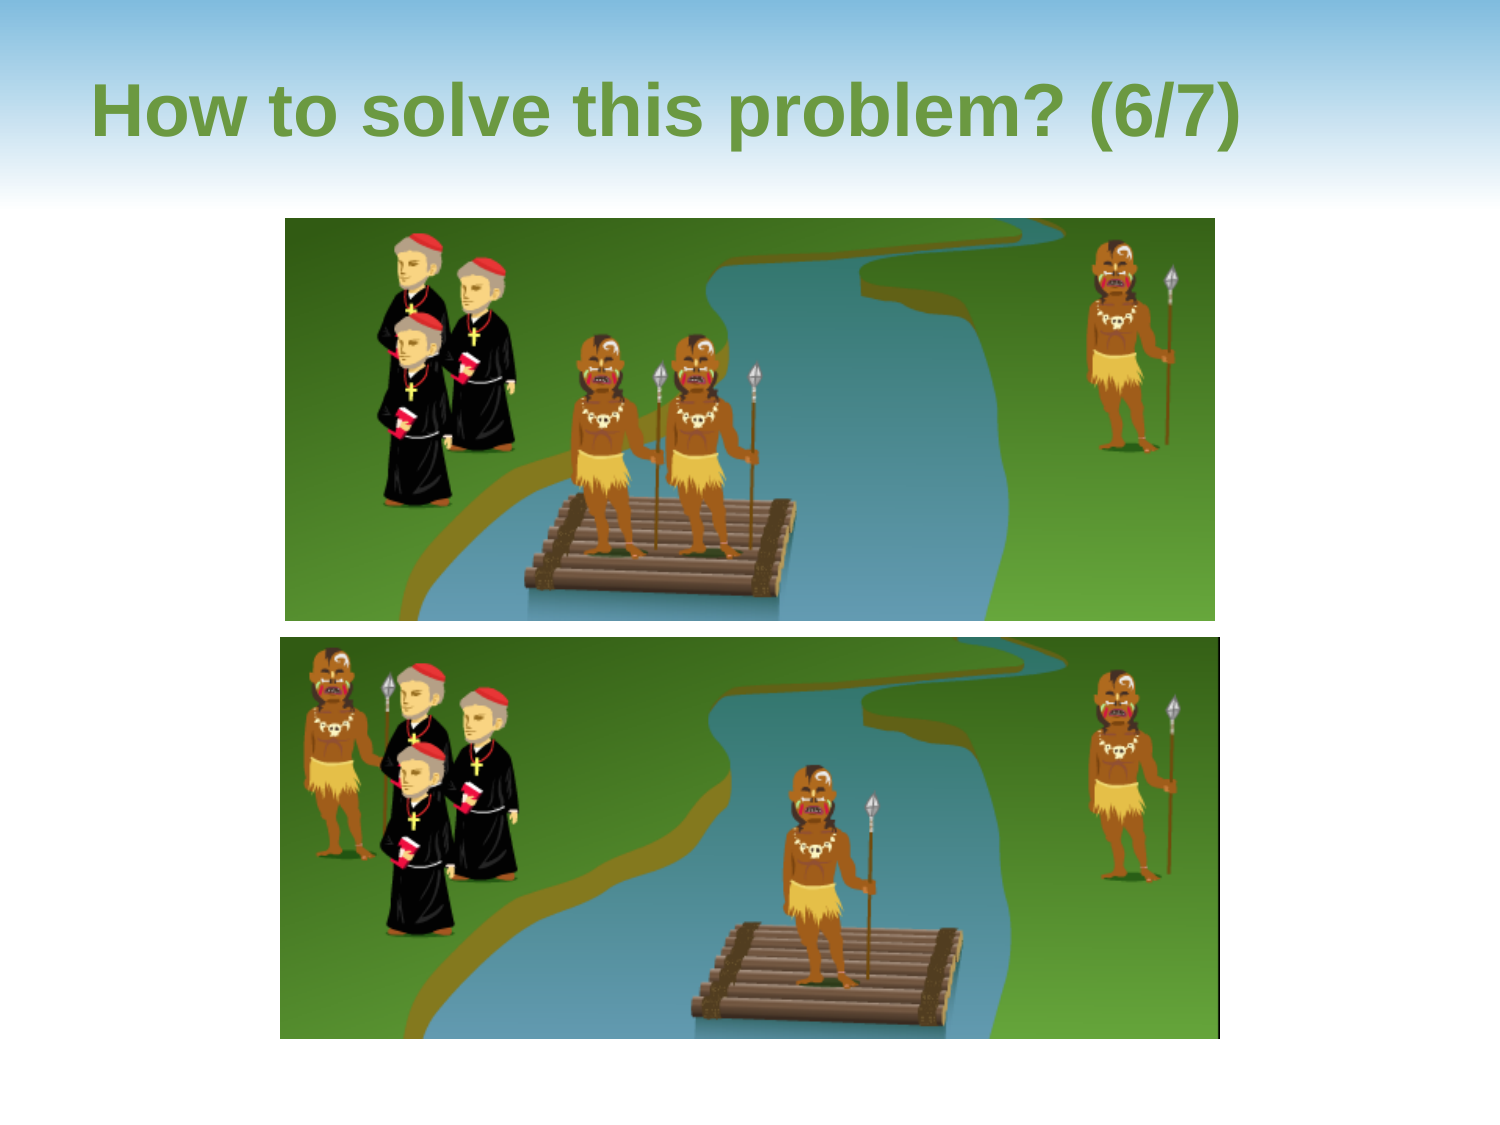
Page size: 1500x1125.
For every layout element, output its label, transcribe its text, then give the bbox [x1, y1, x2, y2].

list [285, 219, 1215, 621]
picture [280, 637, 1220, 1039]
title How to solve this problem? (6/7) [75, 12, 1438, 200]
